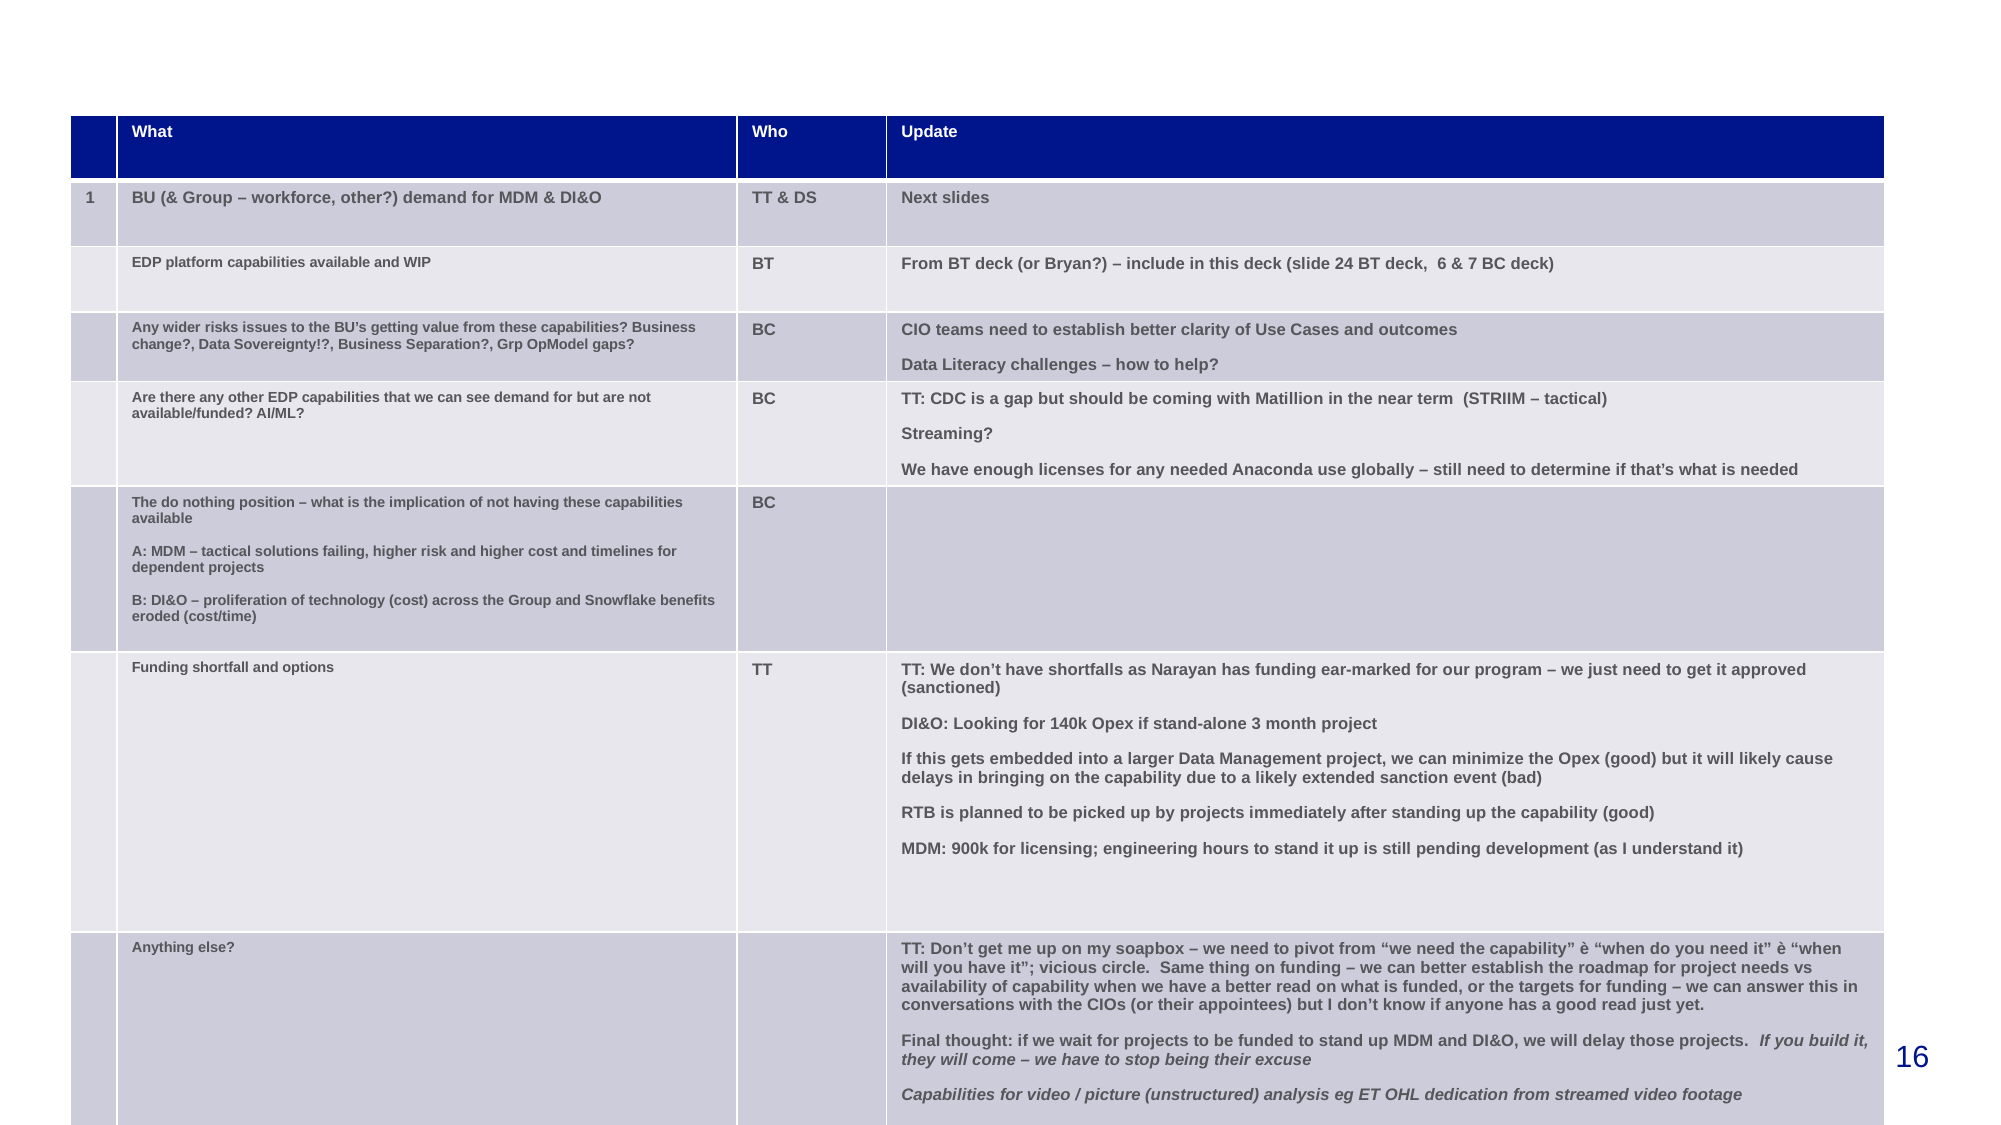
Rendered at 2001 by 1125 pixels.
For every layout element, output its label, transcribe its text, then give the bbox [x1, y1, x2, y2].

table_header Update [887, 116, 1884, 178]
table_cell 1 [71, 183, 116, 246]
table_cell [71, 487, 116, 651]
table_header Who [738, 116, 886, 178]
table_cell Any wider risks issues to the BU’s getting value from these capabilities? Business change?, Data Sovereignty!?, Business Separation?, Grp OpModel gaps? [118, 313, 736, 381]
table_header What [118, 116, 736, 178]
table_cell Next slides [887, 183, 1884, 246]
table_cell BU (& Group – workforce, other?) demand for MDM & DI&O [118, 183, 736, 246]
table_cell EDP platform capabilities available and WIP [118, 247, 736, 311]
table_cell BC [738, 487, 886, 651]
table_cell [887, 487, 1884, 651]
table_cell Are there any other EDP capabilities that we can see demand for but are not available/funded? AI/ML? [118, 382, 736, 485]
table_cell The do nothing position – what is the implication of not having these capabilities available A: MDM – tactical solutions failing, higher risk and higher cost and timelines for dependent projects B: DI&O – proliferation of technology (cost) across the Group and Snowflake benefits eroded (cost/time) [118, 487, 736, 651]
table_cell Anything else? [118, 933, 736, 1125]
table_cell TT & DS [738, 183, 886, 246]
table_cell [71, 653, 116, 931]
table_cell CIO teams need to establish better clarity of Use Cases and outcomes Data Literacy challenges – how to help? [887, 313, 1884, 381]
table_cell BC [738, 382, 886, 485]
table_cell BT [738, 247, 886, 311]
table_cell [71, 382, 116, 485]
table_header [71, 116, 116, 178]
table_cell [738, 933, 886, 1125]
table_cell TT: We don’t have shortfalls as Narayan has funding ear-marked for our program – we just need to get it approved (sanctioned) DI&O: Looking for 140k Opex if stand-alone 3 month project If this gets embedded into a larger Data Management project, we can minimize the Opex (good) but it will likely cause delays in bringing on the capability due to a likely extended sanction event (bad) RTB is planned to be picked up by projects immediately after standing up the capability (good) MDM: 900k for licensing; engineering hours to stand it up is still pending development (as I understand it) [887, 653, 1884, 931]
table_cell TT: CDC is a gap but should be coming with Matillion in the near term (STRIIM – tactical) Streaming? We have enough licenses for any needed Anaconda use globally – still need to determine if that’s what is needed [887, 382, 1884, 485]
table_cell BC [738, 313, 886, 381]
table_cell [71, 247, 116, 311]
table_cell Funding shortfall and options [118, 653, 736, 931]
table_cell From BT deck (or Bryan?) – include in this deck (slide 24 BT deck, 6 & 7 BC deck) [887, 247, 1884, 311]
table_cell [71, 933, 116, 1125]
table_cell TT [738, 653, 886, 931]
table_cell [71, 313, 116, 381]
table_cell TT: Don’t get me up on my soapbox – we need to pivot from “we need the capability” è “when do you need it” è “when will you have it”; vicious circle. Same thing on funding – we can better establish the roadmap for project needs vs availability of capability when we have a better read on what is funded, or the targets for funding – we can answer this in conversations with the CIOs (or their appointees) but I don’t know if anyone has a good read just yet. Final thought: if we wait for projects to be funded to stand up MDM and DI&O, we will delay those projects. If you build it, they will come – we have to stop being their excuse Capabilities for video / picture (unstructured) analysis eg ET OHL dedication from streamed video footage [887, 933, 1884, 1125]
